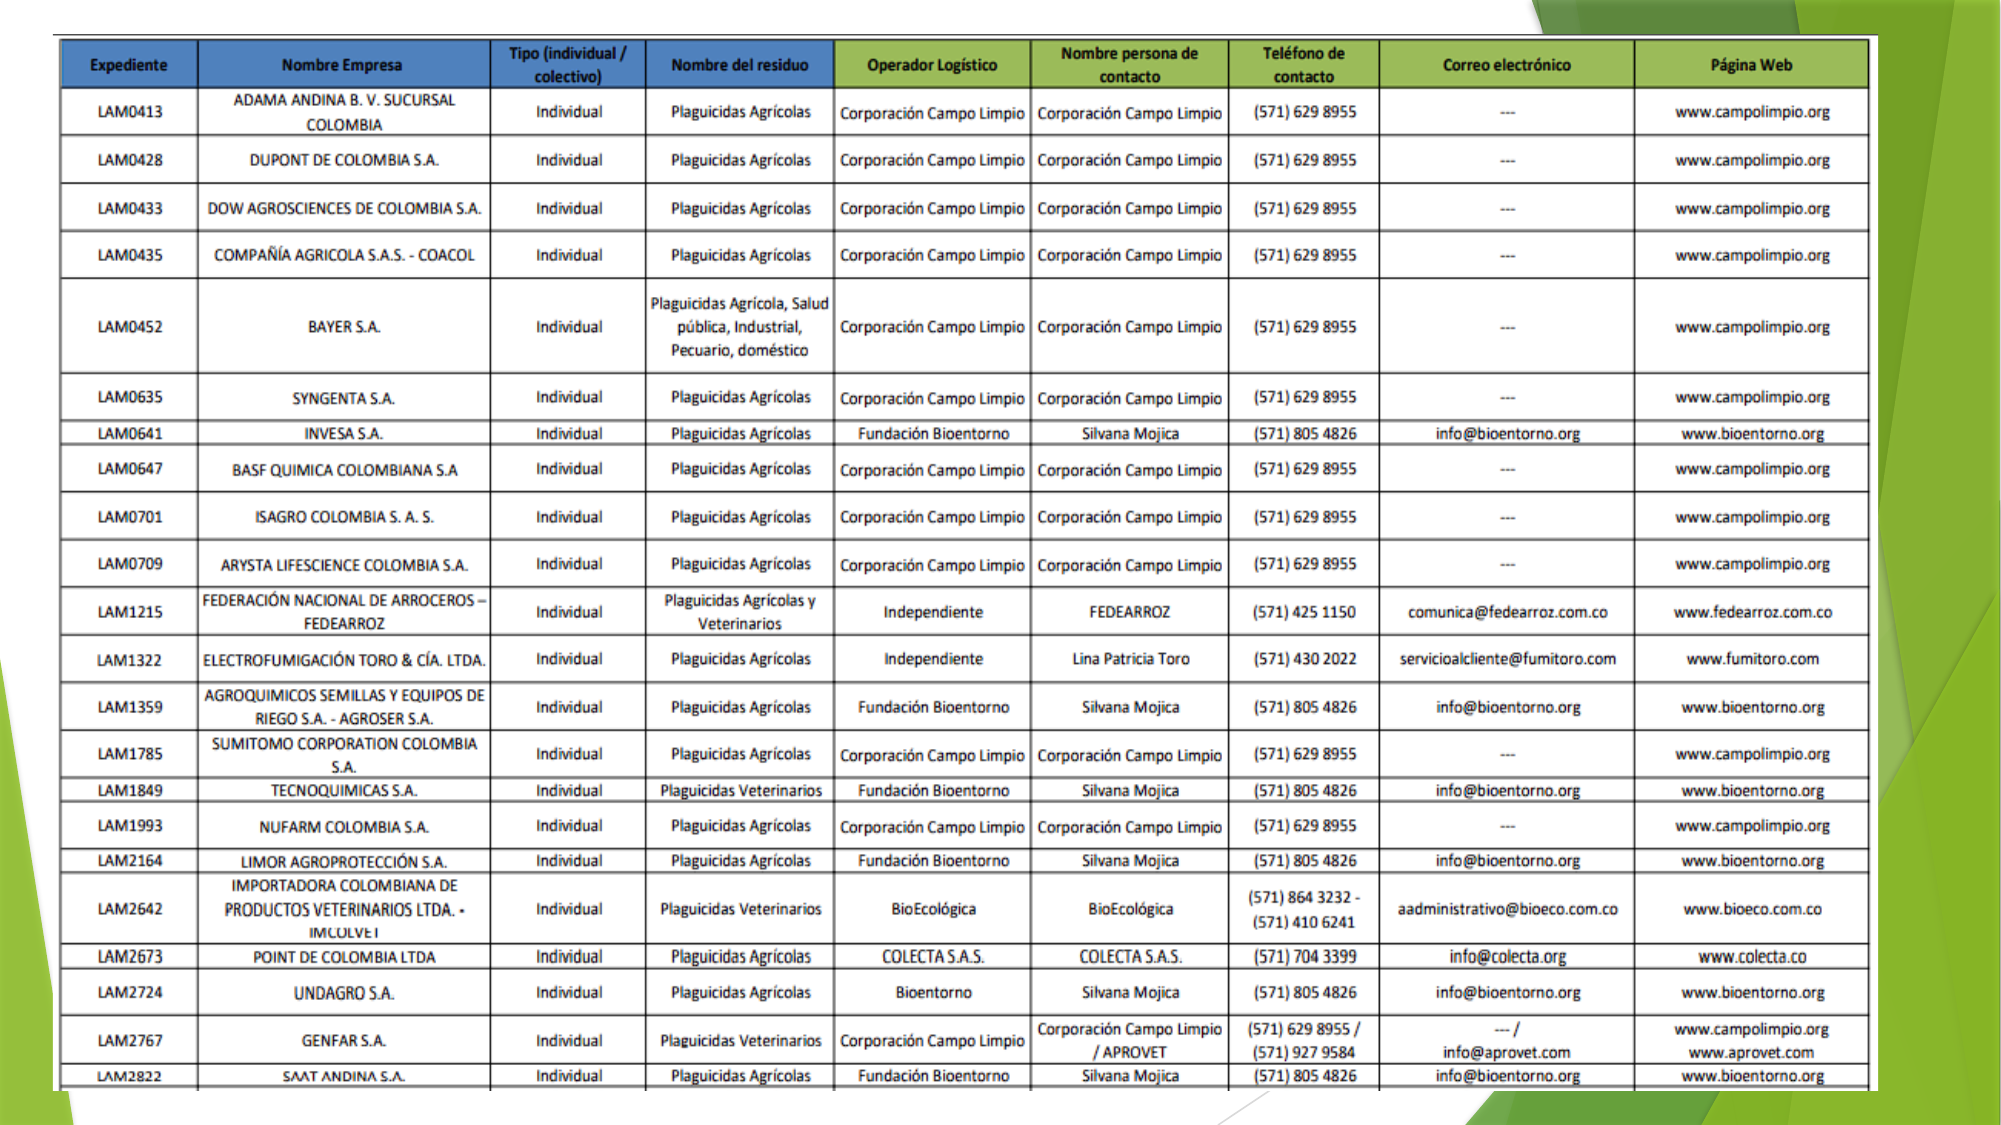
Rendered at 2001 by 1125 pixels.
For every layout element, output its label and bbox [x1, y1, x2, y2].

picture [52, 33, 1879, 1092]
